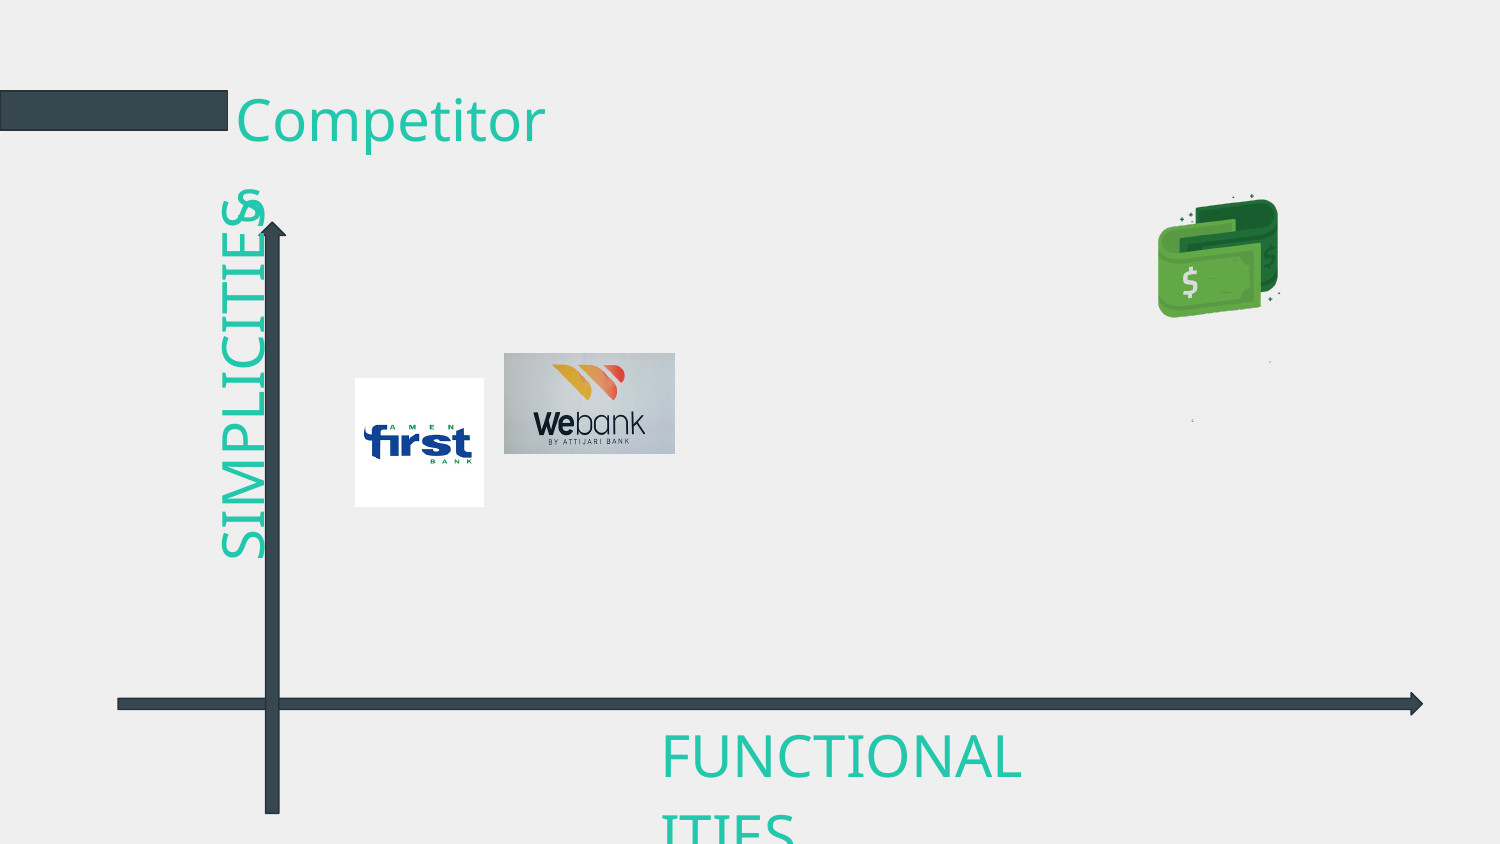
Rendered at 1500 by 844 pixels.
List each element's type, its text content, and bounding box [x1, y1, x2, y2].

text_box [264, 222, 286, 814]
text_box [118, 698, 265, 710]
text_box [1055, 692, 1423, 715]
title Competitors [220, 57, 568, 141]
title SIMPLICITIES [180, 172, 264, 577]
picture [1067, 127, 1372, 432]
picture [354, 377, 485, 507]
text_box [279, 698, 645, 710]
picture [504, 353, 676, 454]
title FUNCTIONALITIES [645, 693, 1055, 777]
